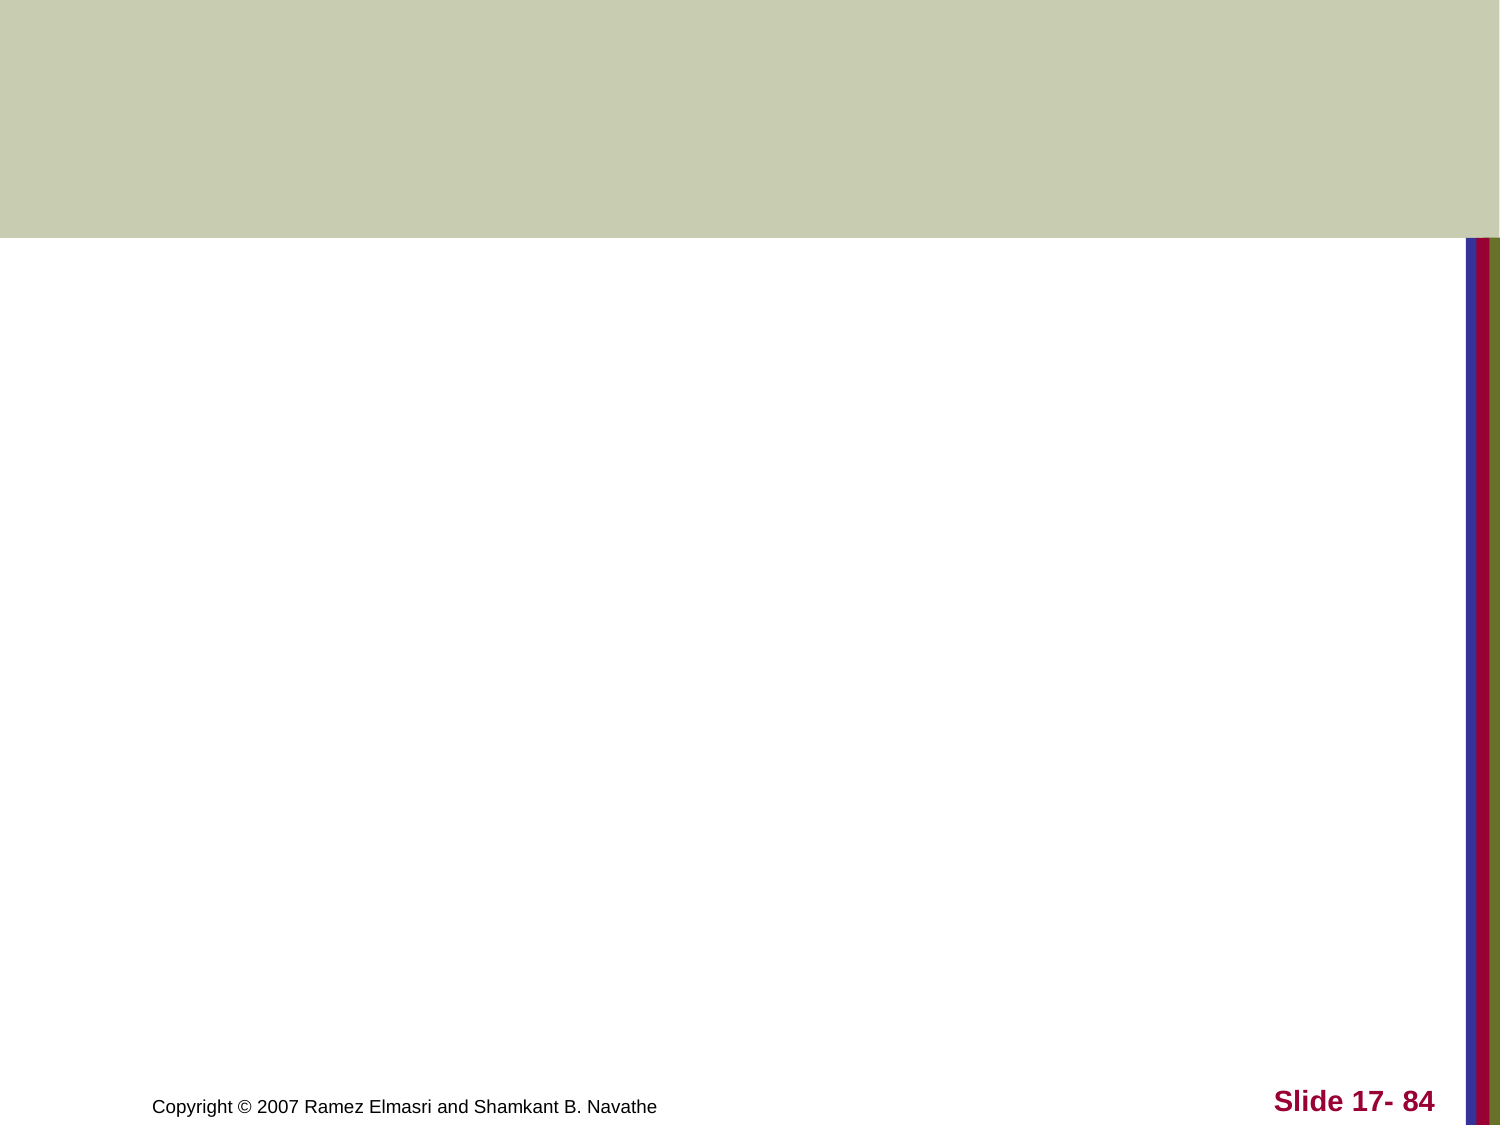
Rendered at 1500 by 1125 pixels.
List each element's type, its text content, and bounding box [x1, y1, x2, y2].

slide_number Slide 17- 84 [1137, 1049, 1451, 1125]
